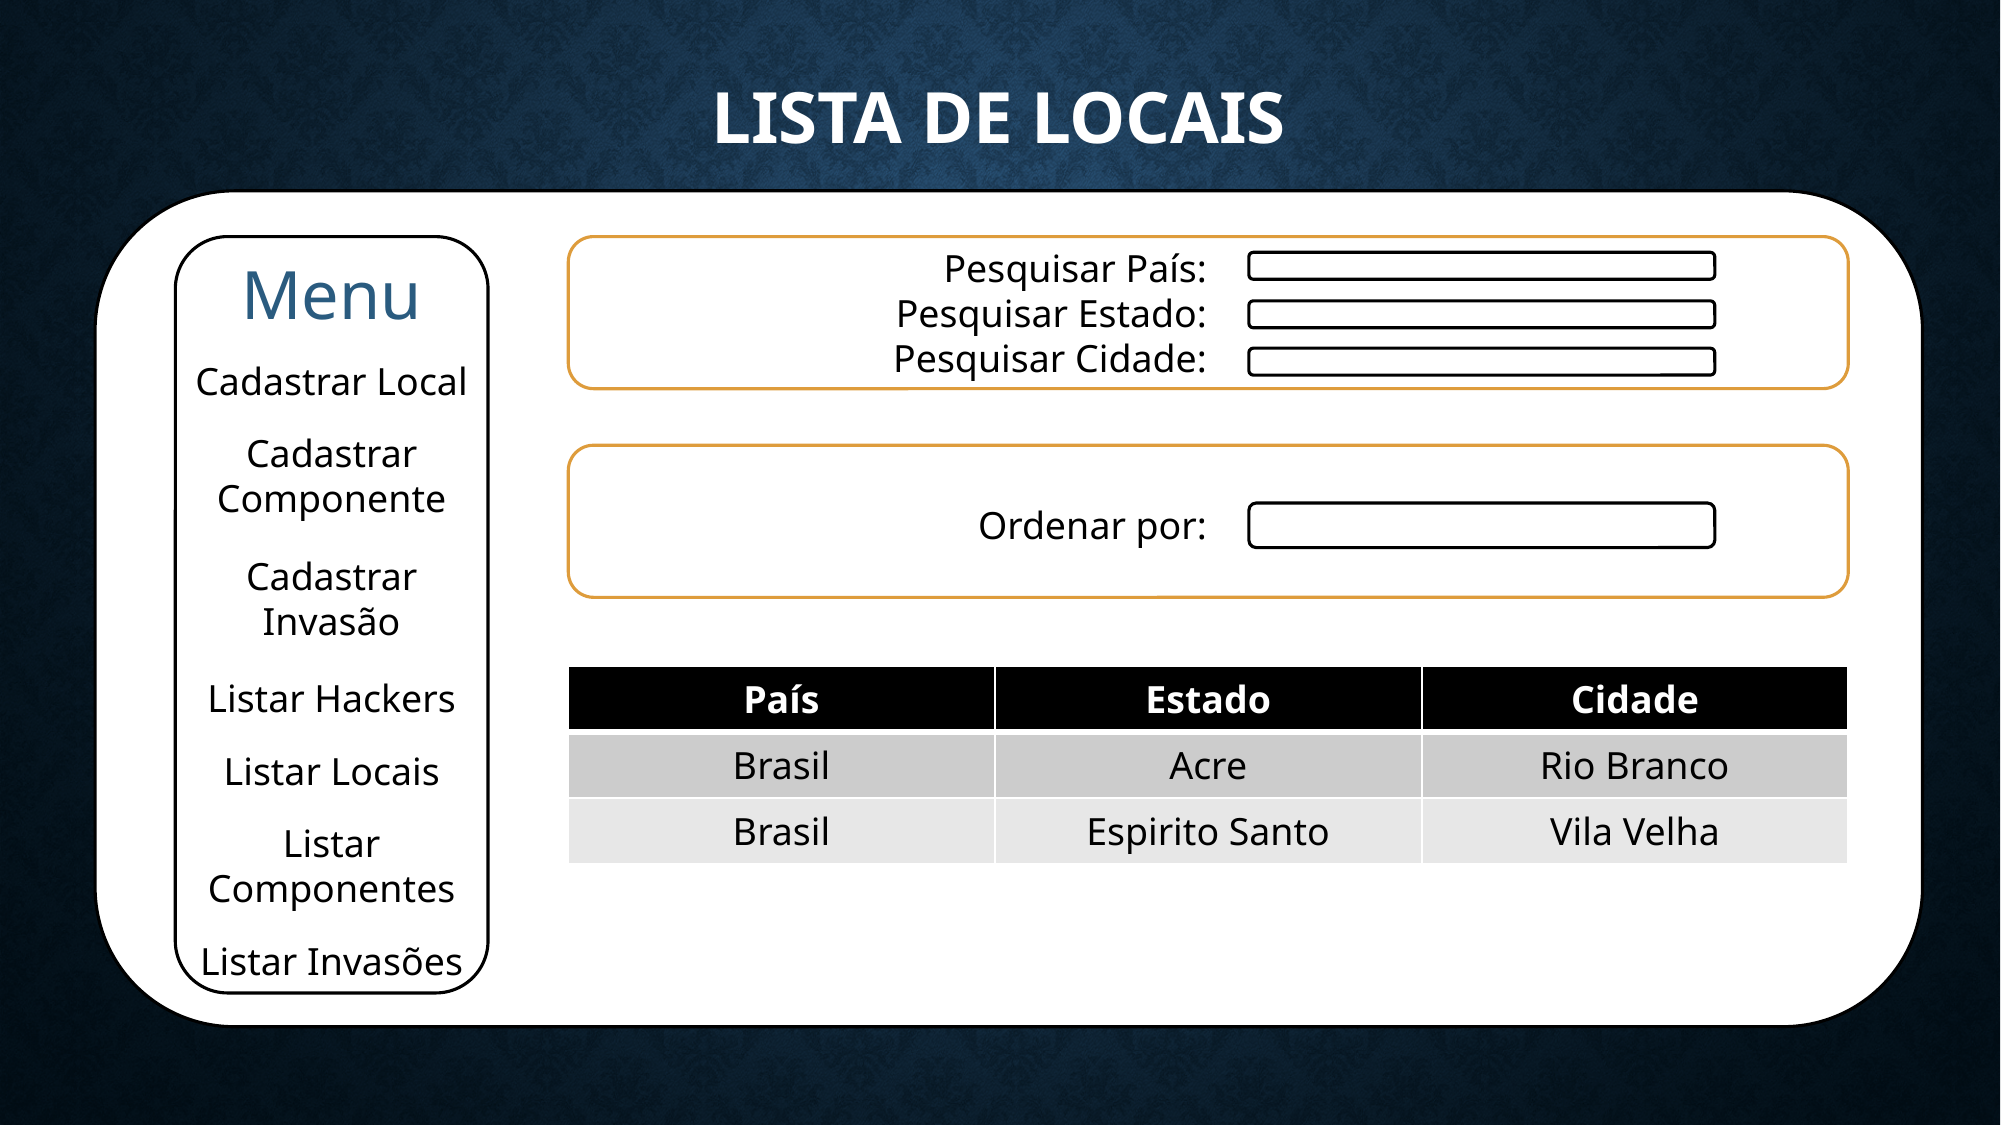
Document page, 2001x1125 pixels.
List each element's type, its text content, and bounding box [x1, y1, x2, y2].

table_cell Espirito Santo [996, 799, 1421, 863]
table_cell Vila Velha [1423, 799, 1847, 863]
text_box [1247, 501, 1717, 550]
text_box Pesquisar País: Pesquisar Estado: Pesquisar Cidade: [776, 237, 1222, 387]
table_cell Rio Branco [1423, 735, 1847, 797]
text_box Lista de locais [149, 45, 1849, 191]
table_header País [569, 667, 994, 729]
text_box [93, 191, 1925, 1029]
text_box [1247, 346, 1717, 377]
text_box Menu [226, 245, 438, 341]
text_box [566, 443, 1850, 599]
text_box Cadastrar Local Cadastrar Componente Cadastrar Invasão Listar Hackers Listar Locais Listar Componentes Listar Invasões [175, 350, 488, 1048]
table_cell Brasil [569, 799, 994, 863]
text_box [173, 235, 490, 954]
table_header Cidade [1423, 667, 1847, 729]
table_header Estado [996, 667, 1421, 729]
text_box [566, 235, 1850, 391]
table_cell Acre [996, 735, 1421, 797]
text_box Ordenar por: [776, 495, 1222, 555]
table_cell Brasil [569, 735, 994, 797]
text_box [1247, 250, 1717, 281]
text_box [1247, 299, 1717, 330]
